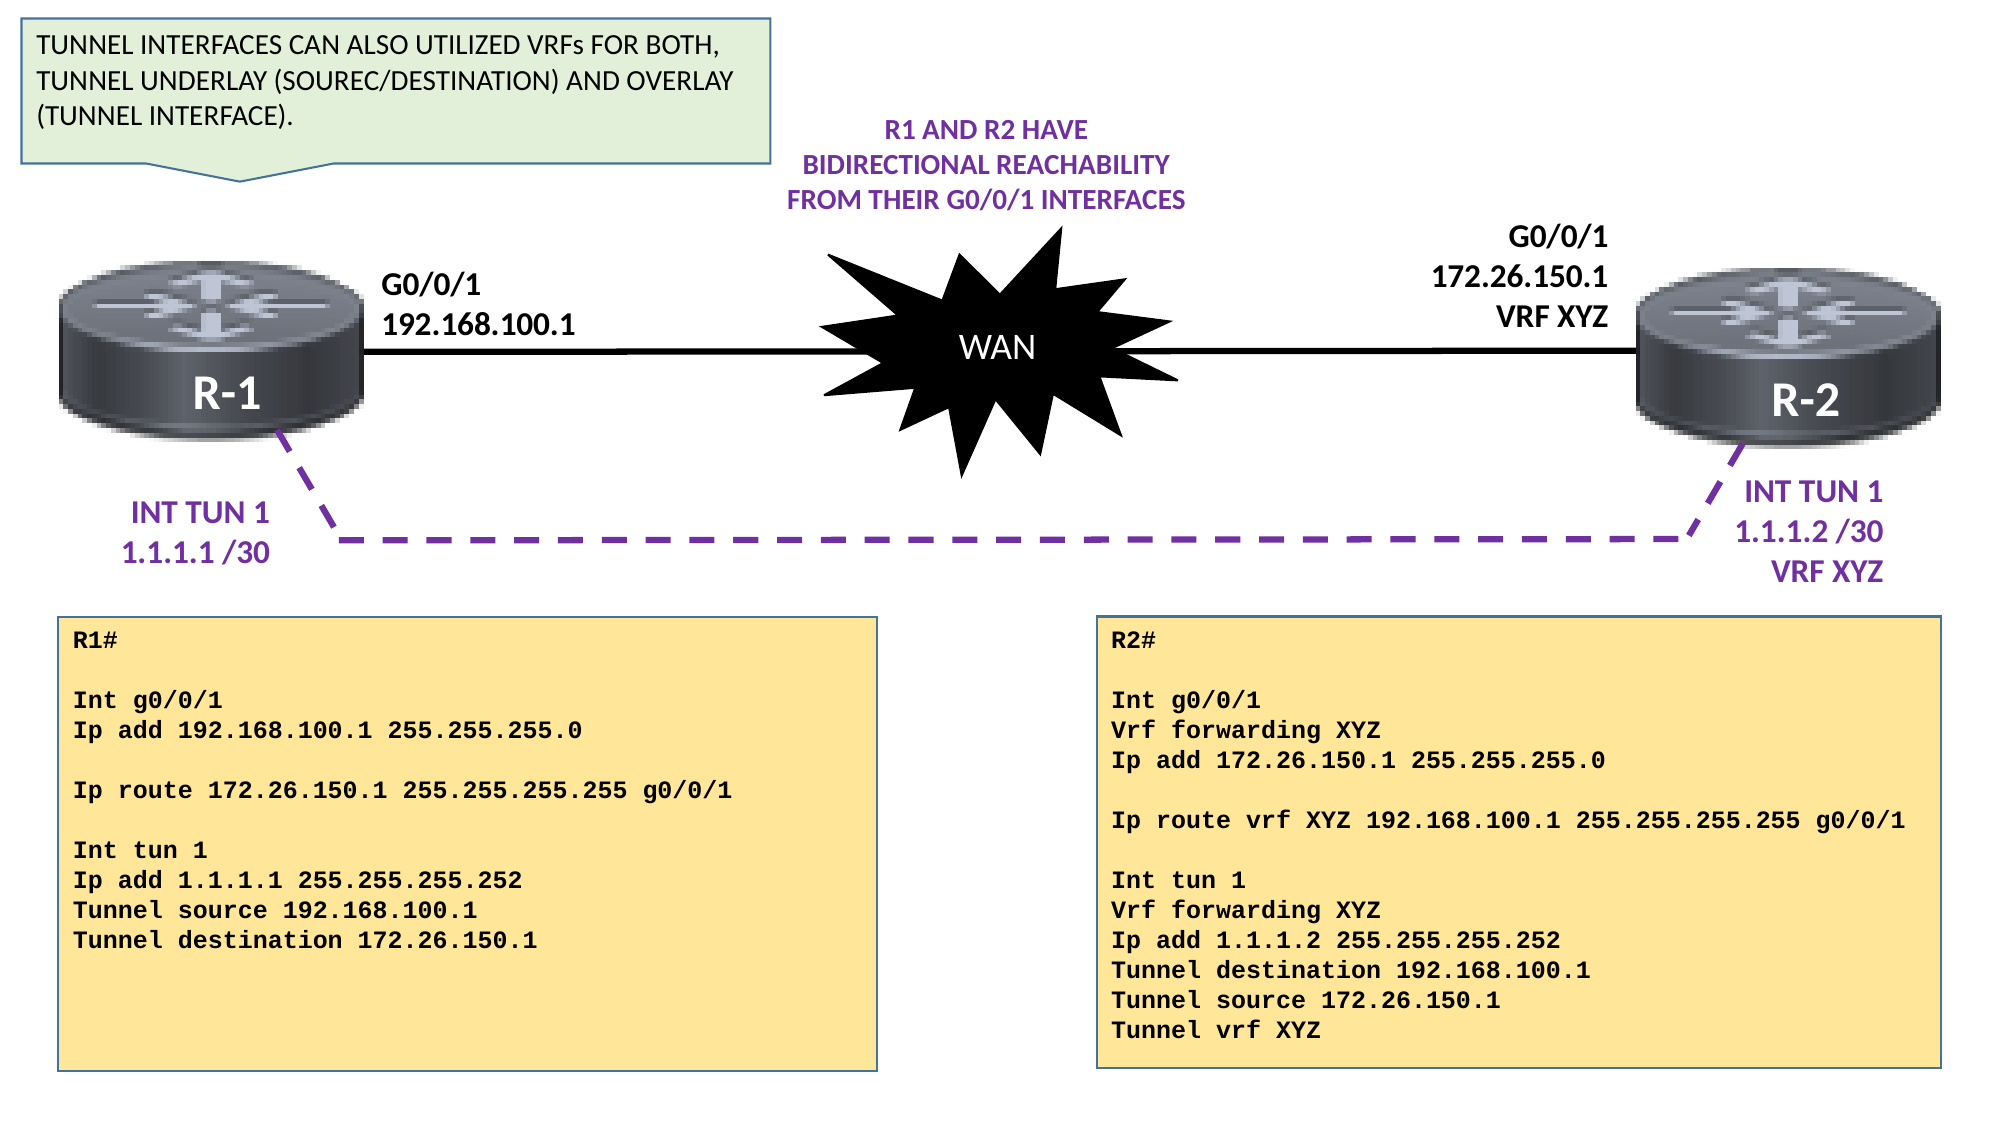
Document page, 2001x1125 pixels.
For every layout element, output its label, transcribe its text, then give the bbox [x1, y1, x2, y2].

text_box R1 AND R2 HAVE BIDIRECTIONAL REACHABILITY FROM THEIR G0/0/1 INTERFACES [772, 103, 1201, 223]
text_box G0/0/1 192.168.100.1 [366, 254, 591, 350]
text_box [277, 429, 339, 536]
picture [59, 199, 364, 505]
text_box R1# Int g0/0/1 Ip add 192.168.100.1 255.255.255.0 Ip route 172.26.150.1 255.255.255.255 g0/0/1 Int tun 1 Ip add 1.1.1.1 255.255.255.252 Tunnel source 192.168.100.1 Tunnel destination 172.26.150.1 [57, 616, 878, 1072]
picture [1636, 206, 1941, 512]
text_box WAN [823, 352, 1179, 479]
text_box WAN [818, 225, 1174, 350]
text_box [1688, 443, 1743, 536]
text_box TUNNEL INTERFACES CAN ALSO UTILIZED VRFs FOR BOTH, TUNNEL UNDERLAY (SOUREC/DESTINATION) AND OVERLAY (TUNNEL INTERFACE). [20, 17, 772, 183]
text_box R2# Int g0/0/1 Vrf forwarding XYZ Ip add 172.26.150.1 255.255.255.0 Ip route vrf XYZ 192.168.100.1 255.255.255.255 g0/0/1 Int tun 1 Vrf forwarding XYZ Ip add 1.1.1.2 255.255.255.252 Tunnel destination 192.168.100.1 Tunnel source 172.26.150.1 Tunnel vrf XYZ [1096, 615, 1942, 1069]
text_box G0/0/1 172.26.150.1 VRF XYZ [1415, 206, 1624, 341]
text_box INT TUN 1 1.1.1.1 /30 [105, 505, 285, 578]
text_box INT TUN 1 1.1.1.2 /30 VRF XYZ [1719, 512, 1899, 597]
